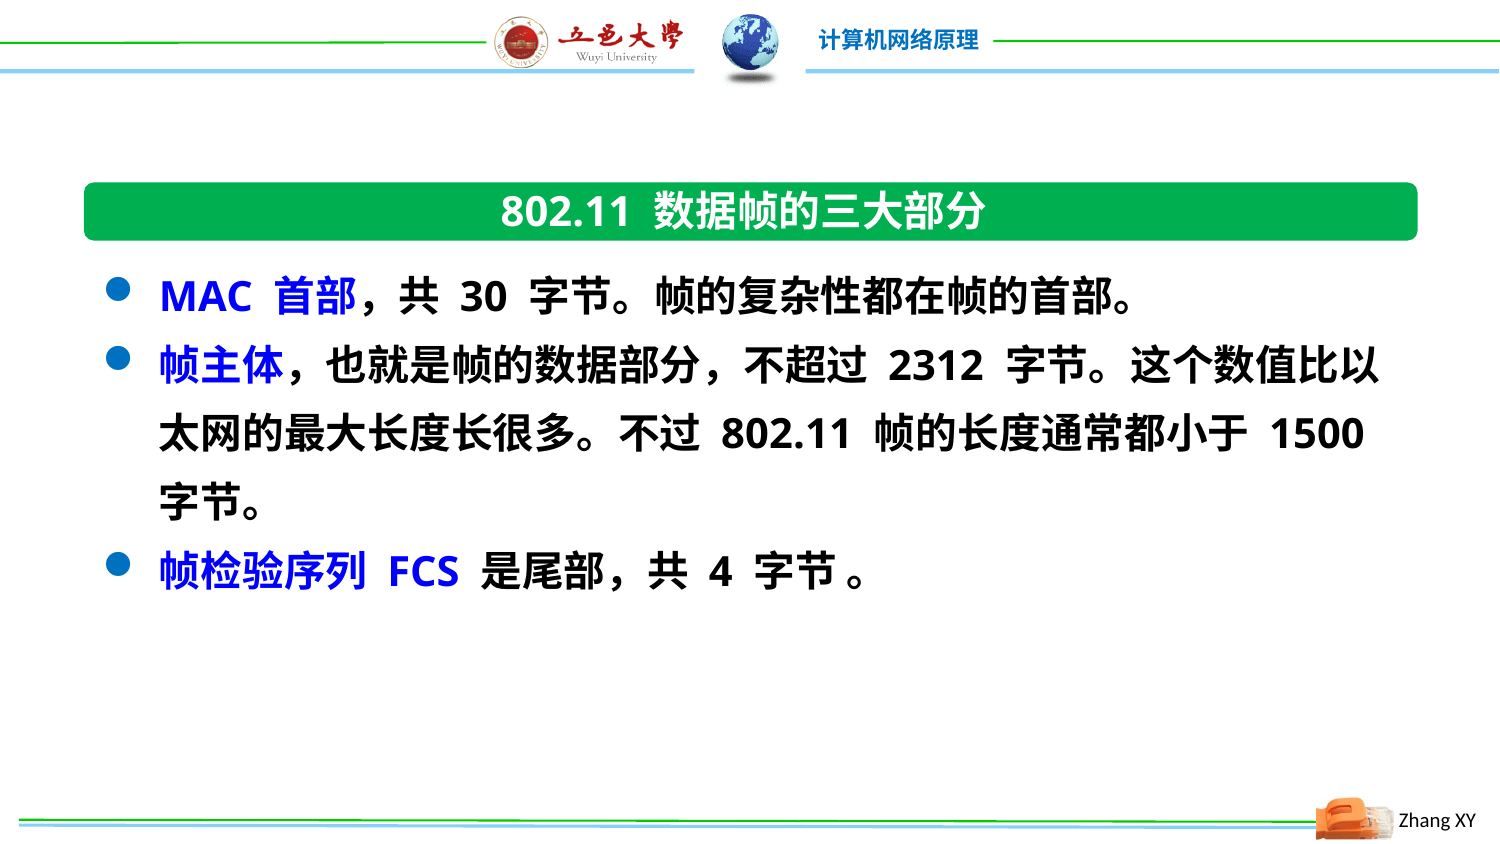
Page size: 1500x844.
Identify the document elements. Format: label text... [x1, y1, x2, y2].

text_box 802.11 数据帧的三大部分 [485, 177, 1012, 242]
picture [720, 12, 780, 88]
picture [1316, 796, 1394, 840]
text_box [1012, 182, 1418, 241]
text_box MAC 首部，共 30 字节。帧的复杂性都在帧的首部。 帧主体，也就是帧的数据部分，不超过 2312 字节。这个数值比以太网的最大长度长很多。不过 802.11 帧的长度通常都小于 1500 字节。 帧检验序列 FCS 是尾部，共 4 字节 。 [87, 243, 1418, 603]
picture [494, 15, 697, 69]
text_box [83, 182, 485, 241]
